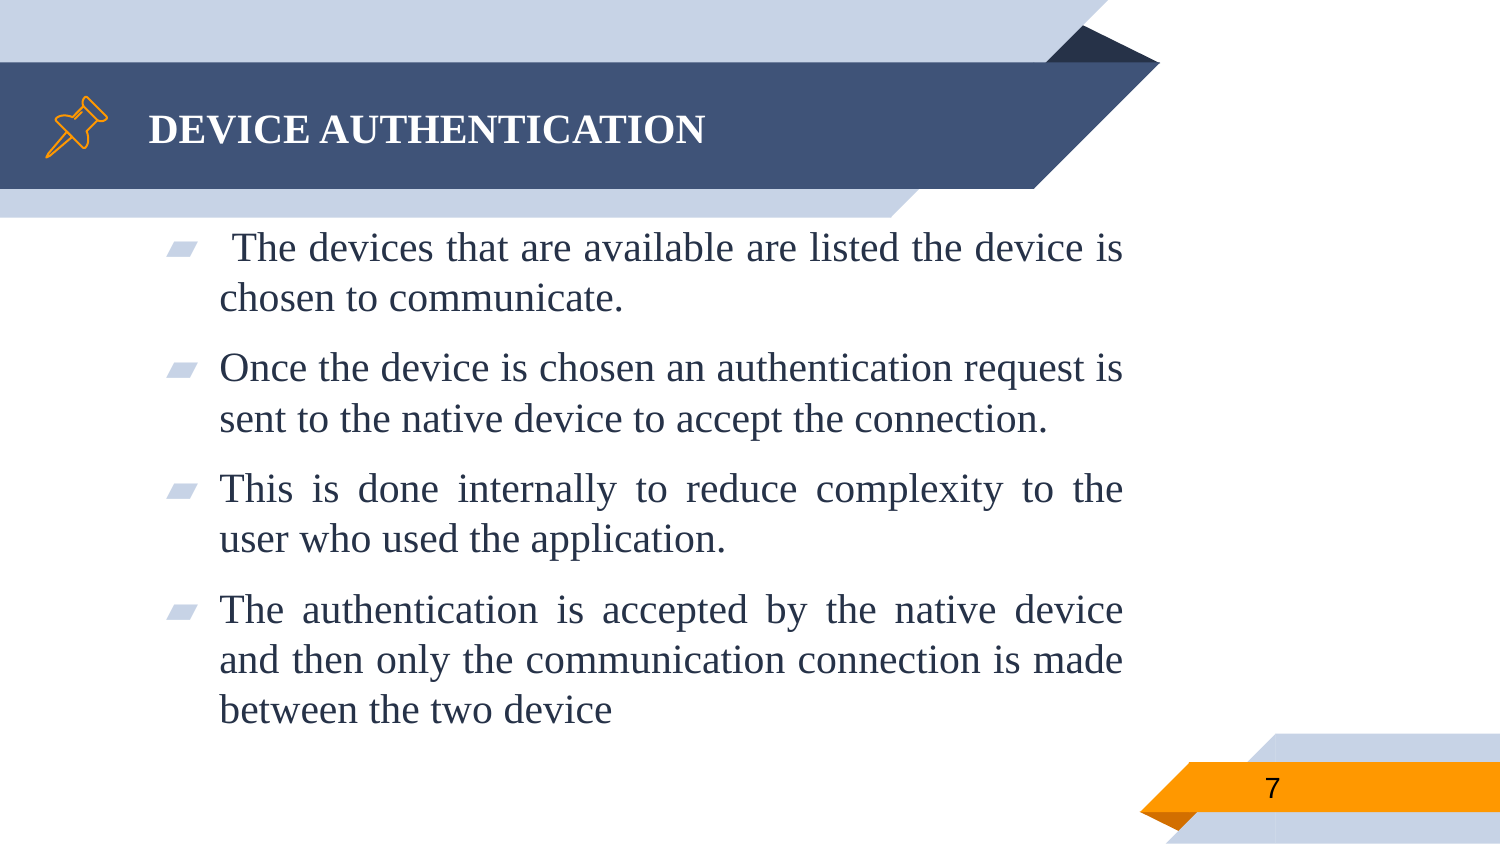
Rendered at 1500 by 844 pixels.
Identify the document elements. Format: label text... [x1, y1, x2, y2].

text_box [45, 96, 108, 158]
slide_number 7 [1249, 760, 1494, 813]
list The devices that are available are listed the device is chosen to communicate. Once the device is chosen an authentication request is sent to the native device to accept the connection. This is done internally to reduce complexity to the user who used the application. The authentication is accepted by the native device and then only the communication connection is made between the two device [133, 217, 1140, 734]
title DEVICE AUTHENTICATION [133, 64, 1035, 190]
